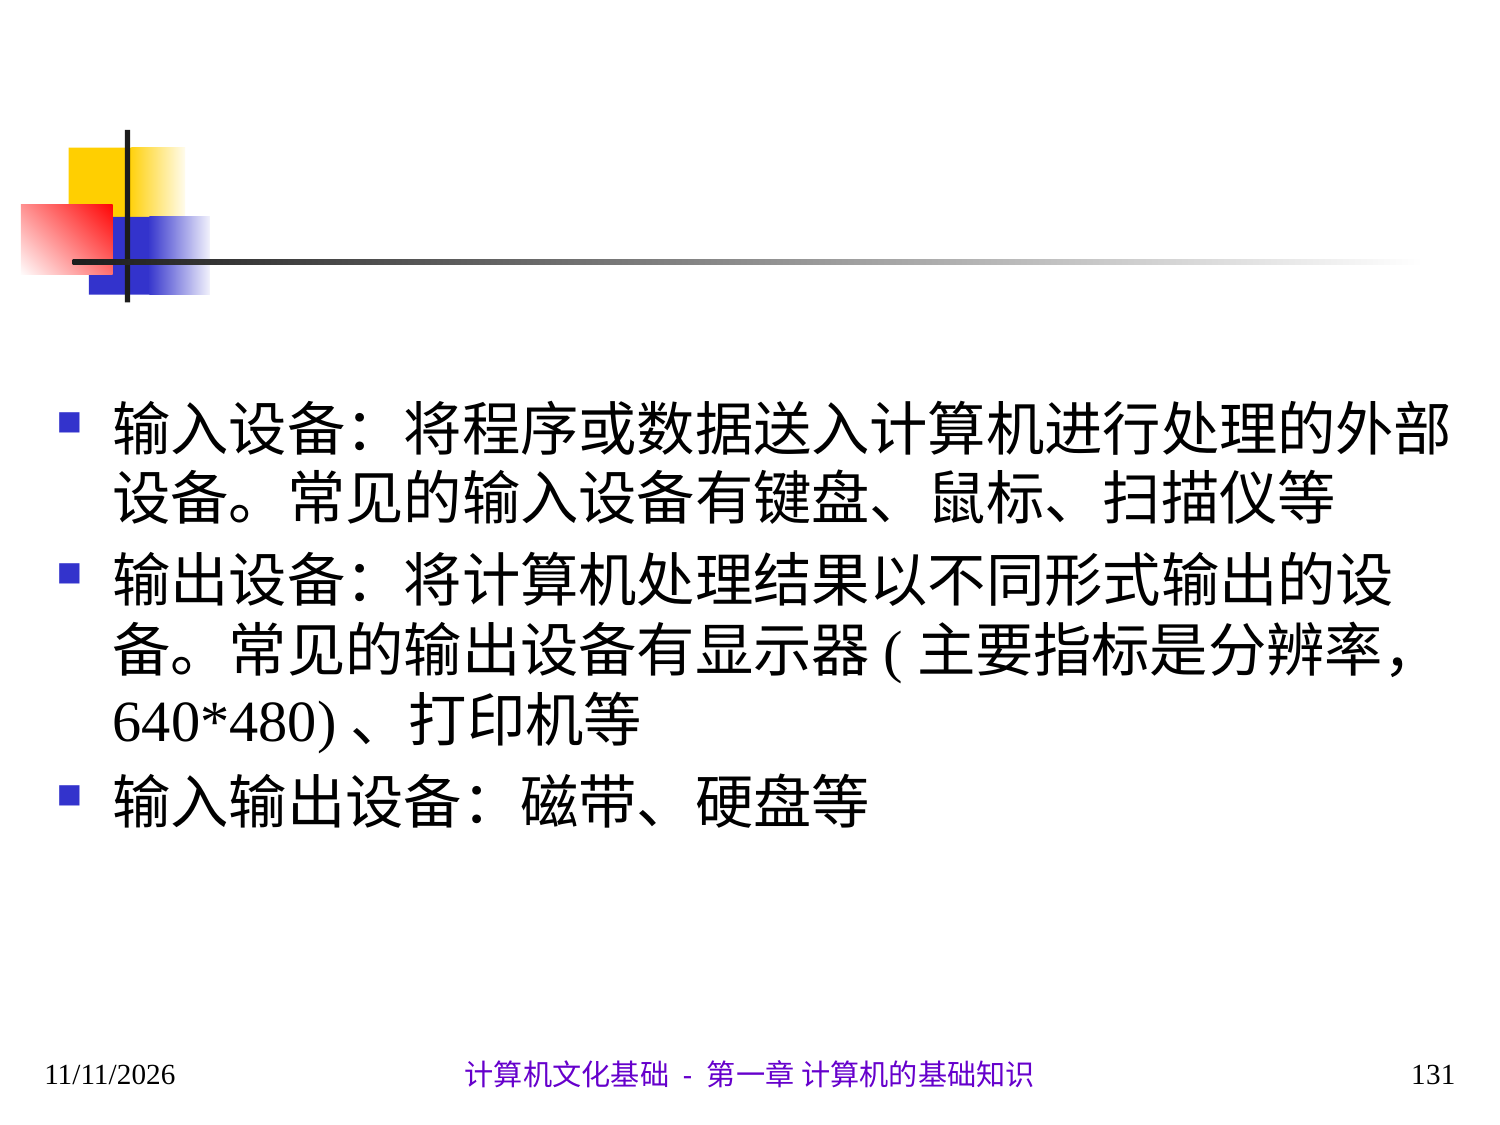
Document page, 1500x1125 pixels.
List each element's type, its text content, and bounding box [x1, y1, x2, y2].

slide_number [29, 1023, 219, 1099]
footer 计算机文化基础 - 第一章 计算机的基础知识 [242, 1024, 1258, 1100]
list 输入设备：将程序或数据送入计算机进行处理的外部设备。常见的输入设备有键盘、鼠标、扫描仪等 输出设备：将计算机处理结果以不同形式输出的设备。常见的输出设备有显示器(主要指标是分辨率，640*480)、打印机等 输入输出设备：磁带、硬盘等 [41, 302, 1469, 1024]
slide_number 131 [1281, 1023, 1471, 1099]
